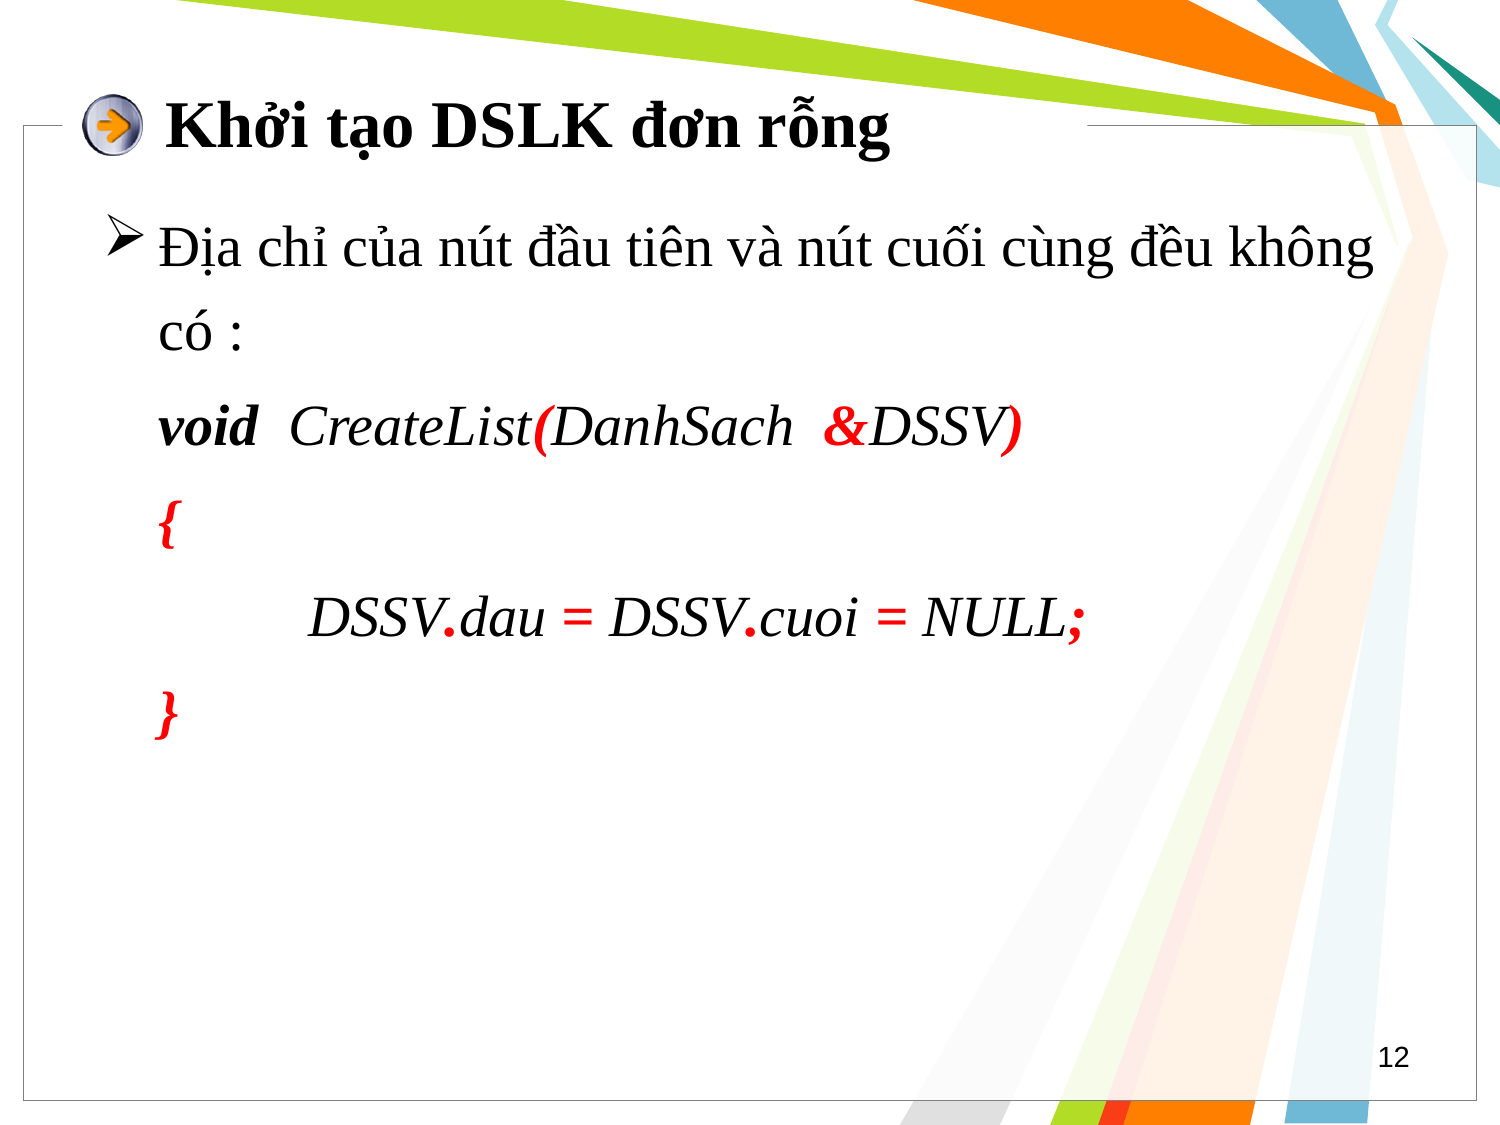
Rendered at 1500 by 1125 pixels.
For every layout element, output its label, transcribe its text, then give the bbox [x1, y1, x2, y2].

title Khởi tạo DSLK đơn rỗng [150, 62, 1184, 180]
slide_number 12 [1074, 1056, 1425, 1081]
picture [82, 94, 143, 156]
text_box Địa chỉ của nút đầu tiên và nút cuối cùng đều không có : void CreateList(DanhSach &DSSV) { DSSV.dau = DSSV.cuoi = NULL; } [87, 186, 1458, 1056]
